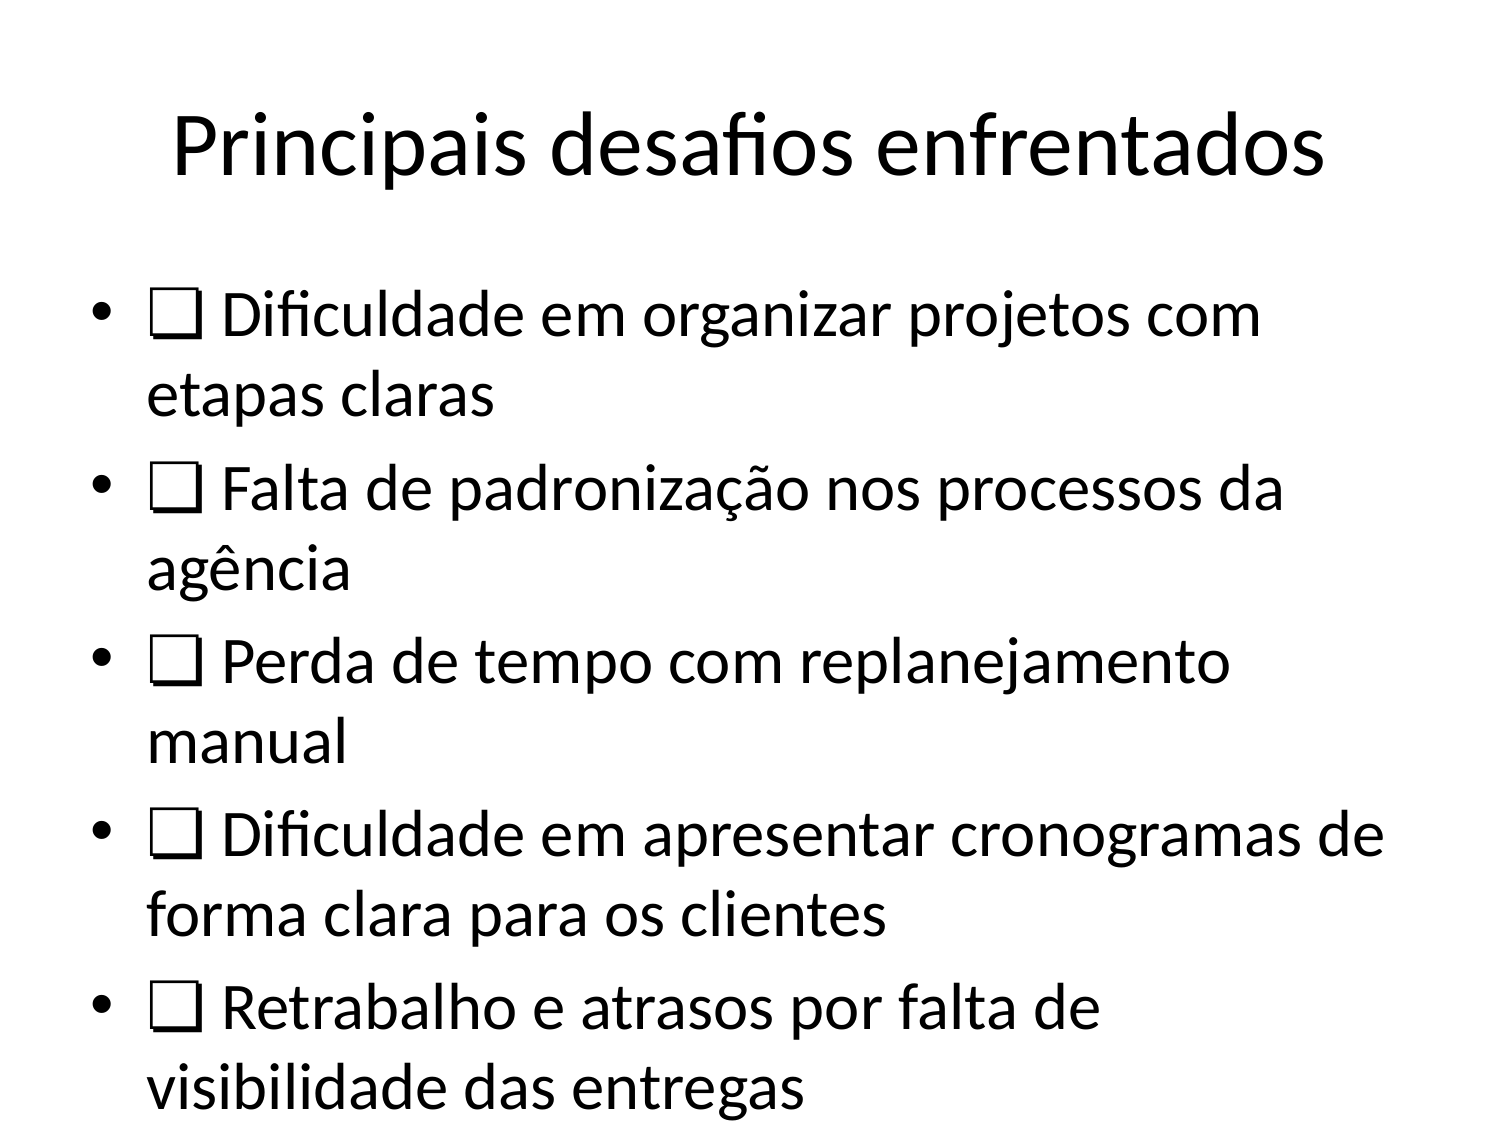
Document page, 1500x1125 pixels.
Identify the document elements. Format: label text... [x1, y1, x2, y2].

title Principais desafios enfrentados [75, 45, 1425, 233]
list ❏ Dificuldade em organizar projetos com etapas claras ❏ Falta de padronização nos processos da agência ❏ Perda de tempo com replanejamento manual ❏ Dificuldade em apresentar cronogramas de forma clara para os clientes ❏ Retrabalho e atrasos por falta de visibilidade das entregas [75, 262, 1425, 1005]
